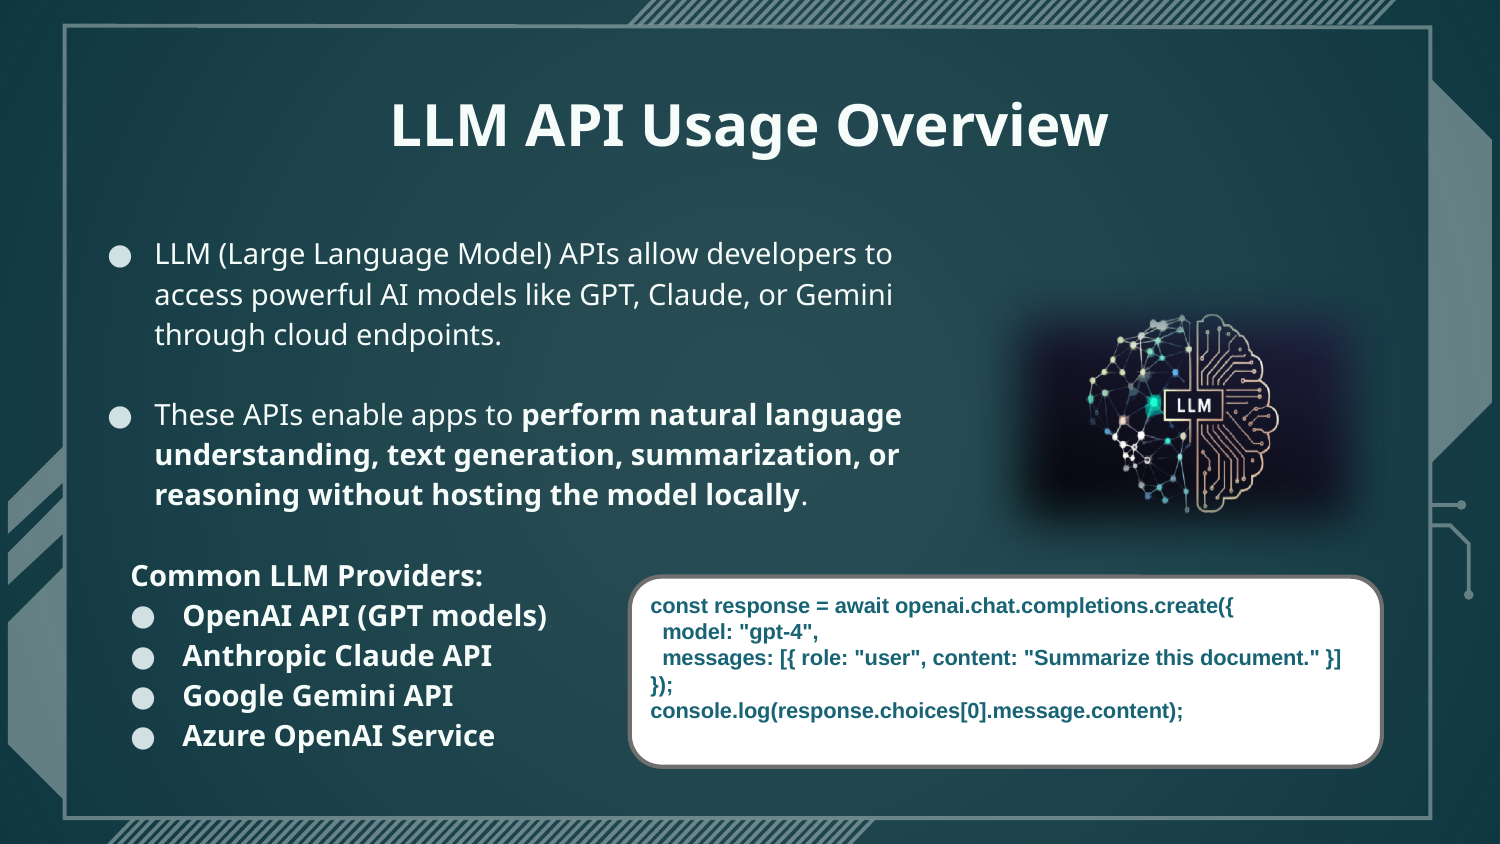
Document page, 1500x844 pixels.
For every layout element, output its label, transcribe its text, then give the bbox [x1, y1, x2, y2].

picture [809, 0, 835, 24]
picture [247, 821, 271, 844]
picture [463, 821, 487, 844]
picture [881, 0, 906, 24]
picture [953, 0, 978, 24]
picture [771, 821, 795, 844]
picture [792, 821, 816, 844]
picture [494, 821, 517, 844]
text_box const response = await openai.chat.completions.create({ model: "gpt-4", messages: [{ role: "user", content: "Summarize this document." }] }); console.log(response.choices[0].message.content); [627, 574, 1384, 769]
picture [1086, 0, 1112, 24]
picture [943, 0, 968, 24]
picture [565, 821, 590, 844]
picture [1046, 0, 1071, 24]
picture [974, 0, 999, 24]
picture [1332, 0, 1359, 25]
picture [635, 0, 660, 24]
picture [1107, 0, 1132, 24]
picture [185, 821, 210, 844]
picture [114, 821, 138, 844]
picture [823, 821, 847, 844]
picture [206, 821, 230, 844]
picture [901, 0, 927, 24]
picture [1219, 0, 1245, 25]
picture [514, 821, 538, 844]
picture [1035, 0, 1060, 24]
picture [789, 0, 814, 24]
picture [1250, 0, 1276, 25]
picture [728, 0, 752, 24]
picture [1230, 0, 1255, 25]
picture [1015, 0, 1040, 24]
picture [676, 0, 700, 24]
picture [812, 821, 837, 844]
picture [607, 821, 631, 844]
picture [1005, 0, 1029, 24]
picture [686, 0, 711, 24]
picture [781, 821, 805, 844]
picture [299, 821, 323, 844]
picture [747, 0, 773, 24]
picture [730, 821, 754, 844]
picture [1209, 0, 1235, 25]
picture [922, 0, 947, 24]
picture [820, 0, 845, 24]
picture [802, 821, 826, 844]
picture [750, 821, 775, 844]
picture [1158, 0, 1184, 25]
picture [401, 821, 425, 844]
picture [576, 821, 600, 844]
picture [1066, 0, 1091, 24]
picture [1322, 0, 1348, 25]
subtitle LLM (Large Language Model) APIs allow developers to access powerful AI models like GPT, Claude, or Gemini through cloud endpoints. These APIs enable apps to perform natural language understanding, text generation, summarization, or reasoning without hosting the model locally. Common LLM Providers: OpenAI API (GPT models) Anthropic Claude API Google Gemini API Azure OpenAI Service [92, 215, 933, 752]
picture [932, 0, 958, 24]
picture [226, 821, 251, 844]
picture [1199, 0, 1224, 25]
picture [1127, 0, 1153, 25]
picture [535, 821, 559, 844]
picture [596, 821, 621, 844]
picture [257, 821, 281, 844]
picture [833, 821, 856, 844]
picture [155, 821, 178, 844]
picture [717, 0, 742, 24]
picture [658, 821, 683, 844]
picture [1240, 0, 1266, 25]
picture [854, 0, 1500, 844]
picture [617, 821, 641, 844]
picture [1097, 0, 1122, 24]
picture [309, 821, 332, 844]
picture [0, 0, 650, 844]
title LLM API Usage Overview [118, 72, 1382, 167]
picture [627, 821, 651, 844]
picture [840, 0, 865, 24]
picture [432, 821, 456, 844]
picture [350, 821, 374, 844]
picture [165, 821, 189, 844]
picture [669, 821, 692, 844]
picture [216, 821, 240, 844]
picture [411, 821, 436, 844]
picture [340, 821, 364, 844]
picture [67, 28, 1428, 816]
picture [391, 821, 415, 844]
picture [556, 821, 579, 844]
picture [843, 821, 867, 844]
picture [689, 821, 713, 844]
picture [830, 0, 855, 24]
picture [319, 821, 344, 844]
picture [758, 0, 783, 24]
picture [360, 821, 384, 844]
picture [994, 0, 1020, 24]
picture [1077, 0, 1101, 24]
picture [666, 0, 690, 24]
picture [124, 821, 148, 844]
picture [1270, 0, 1297, 25]
picture [799, 0, 824, 24]
picture [1137, 0, 1163, 25]
picture [525, 821, 549, 844]
picture [1116, 0, 1143, 25]
picture [1281, 0, 1307, 25]
picture [720, 821, 744, 844]
picture [1343, 0, 1369, 25]
picture [175, 821, 199, 844]
picture [473, 821, 498, 844]
picture [1147, 0, 1173, 25]
picture [504, 821, 528, 844]
picture [1363, 0, 1389, 25]
picture [1291, 0, 1317, 25]
picture [1312, 0, 1338, 25]
picture [1301, 0, 1328, 25]
picture [134, 821, 159, 844]
picture [737, 0, 762, 24]
picture [484, 821, 507, 844]
picture [648, 821, 672, 844]
picture [196, 821, 220, 844]
picture [371, 821, 394, 844]
picture [1261, 0, 1286, 25]
picture [638, 821, 662, 844]
picture [740, 821, 764, 844]
picture [768, 0, 793, 24]
picture [1168, 0, 1194, 25]
picture [453, 821, 477, 844]
picture [709, 821, 734, 844]
picture [861, 0, 886, 24]
picture [1025, 0, 1050, 24]
picture [278, 821, 302, 844]
picture [851, 0, 875, 24]
picture [696, 0, 721, 24]
picture [145, 821, 168, 844]
picture [761, 821, 785, 844]
picture [1353, 0, 1379, 25]
picture [707, 0, 731, 24]
picture [380, 821, 405, 844]
picture [330, 821, 353, 844]
picture [288, 821, 313, 844]
picture [586, 821, 610, 844]
picture [964, 0, 989, 24]
picture [655, 0, 681, 24]
picture [237, 821, 261, 844]
picture [422, 821, 446, 844]
picture [778, 0, 804, 24]
picture [892, 0, 916, 24]
picture [645, 0, 670, 24]
picture [1189, 0, 1214, 25]
picture [545, 821, 569, 844]
picture [442, 821, 466, 844]
picture [984, 0, 1009, 24]
picture [871, 0, 896, 24]
picture [268, 821, 292, 844]
picture [913, 0, 937, 24]
picture [1056, 0, 1081, 24]
picture [1178, 0, 1205, 25]
picture [679, 821, 702, 844]
picture [699, 821, 723, 844]
